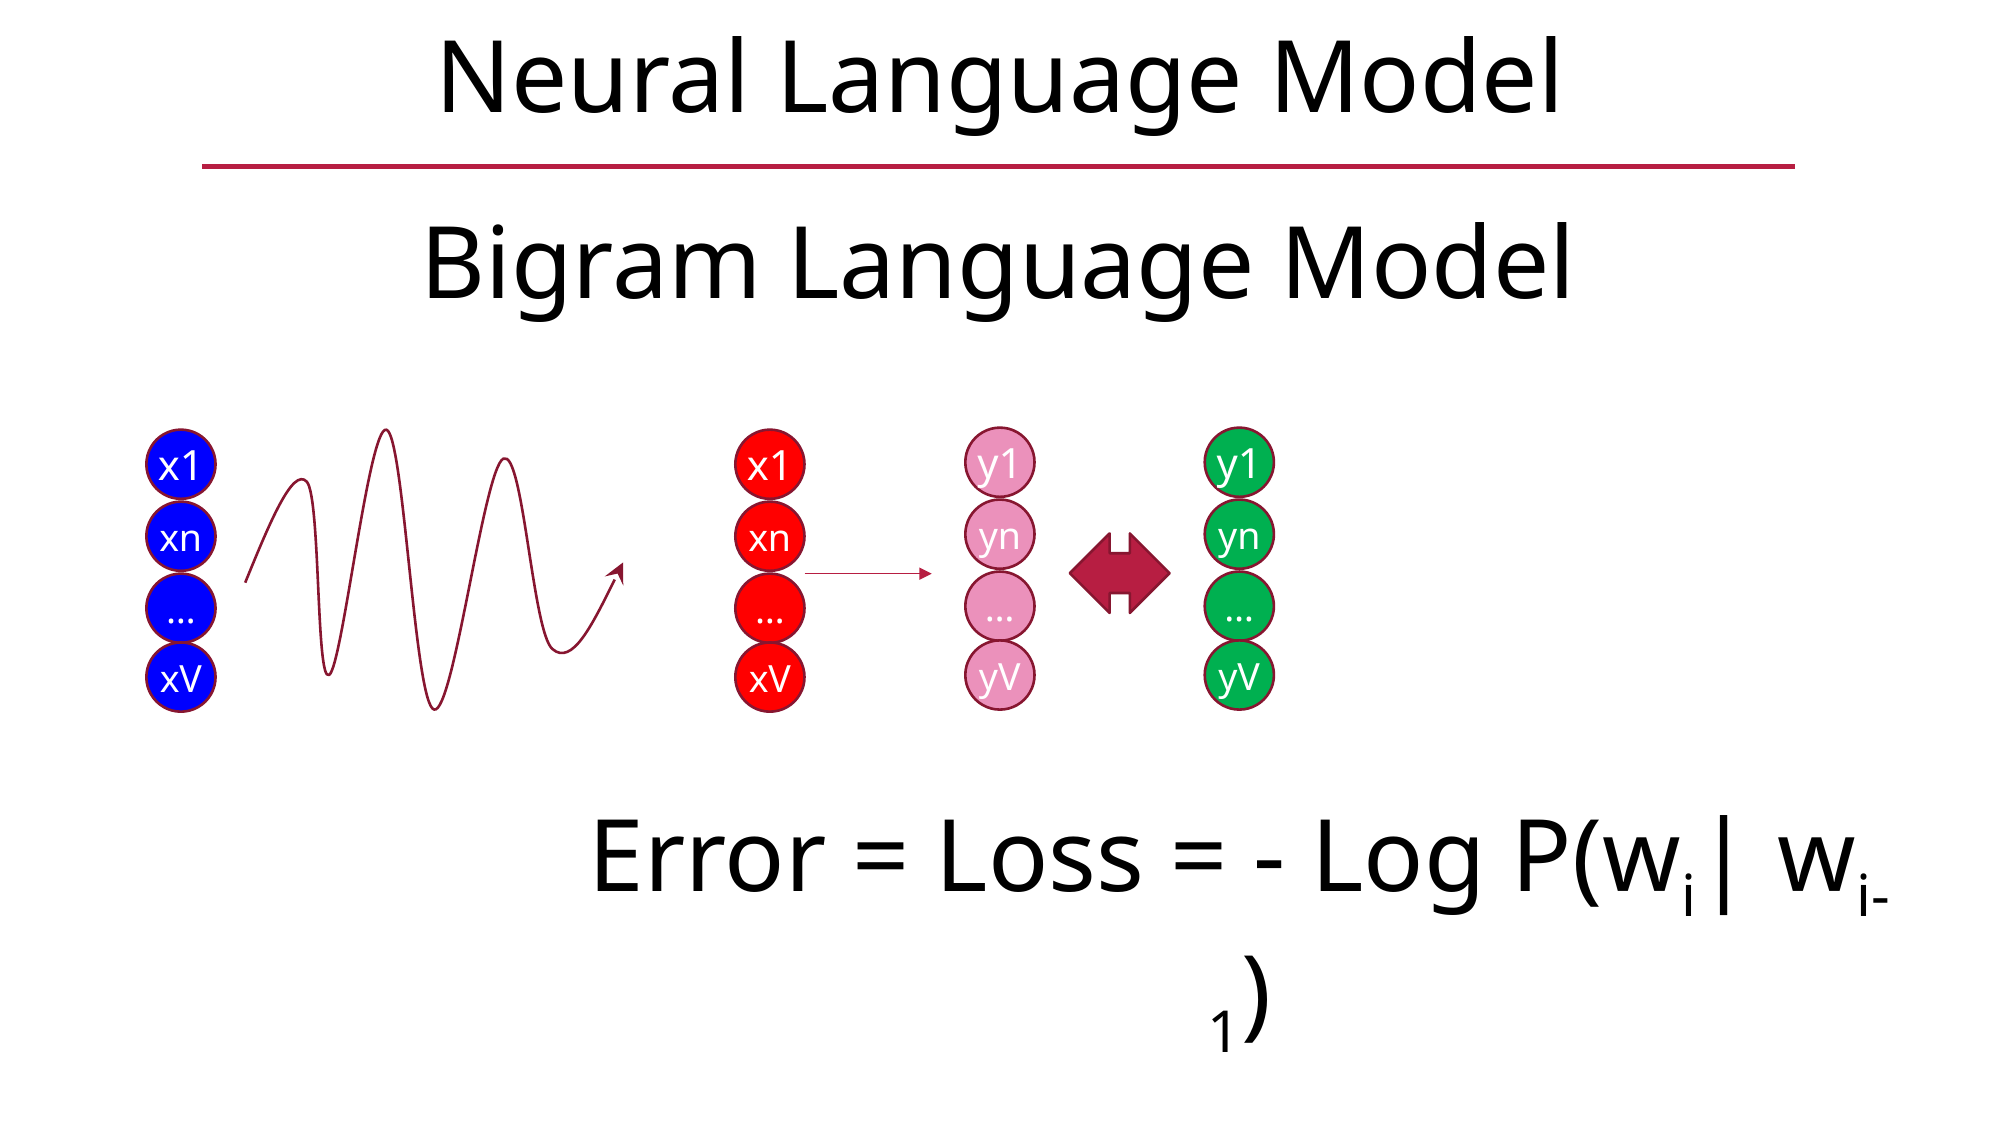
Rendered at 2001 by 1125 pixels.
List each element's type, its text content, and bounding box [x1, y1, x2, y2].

text_box … [145, 572, 217, 642]
text_box yn [1203, 498, 1276, 570]
text_box … [964, 570, 1036, 640]
text_box y1 [964, 426, 1036, 498]
text_box xn [733, 500, 806, 572]
text_box yV [964, 639, 1036, 711]
text_box Bigram Language Model [0, 191, 1999, 327]
text_box y1 [1203, 426, 1276, 498]
text_box xV [733, 641, 806, 713]
text_box x1 [733, 428, 806, 500]
text_box x1 [145, 428, 217, 500]
text_box … [1203, 570, 1276, 641]
text_box [1068, 532, 1171, 615]
text_box yV [1203, 639, 1276, 711]
text_box Neural Language Model [0, 5, 2000, 141]
text_box … [733, 572, 806, 643]
text_box xV [145, 641, 217, 713]
text_box yn [964, 498, 1036, 570]
text_box Error = Loss = - Log P(wi| wi-1) [553, 783, 1926, 1072]
text_box xn [145, 500, 217, 572]
text_box [243, 428, 624, 711]
